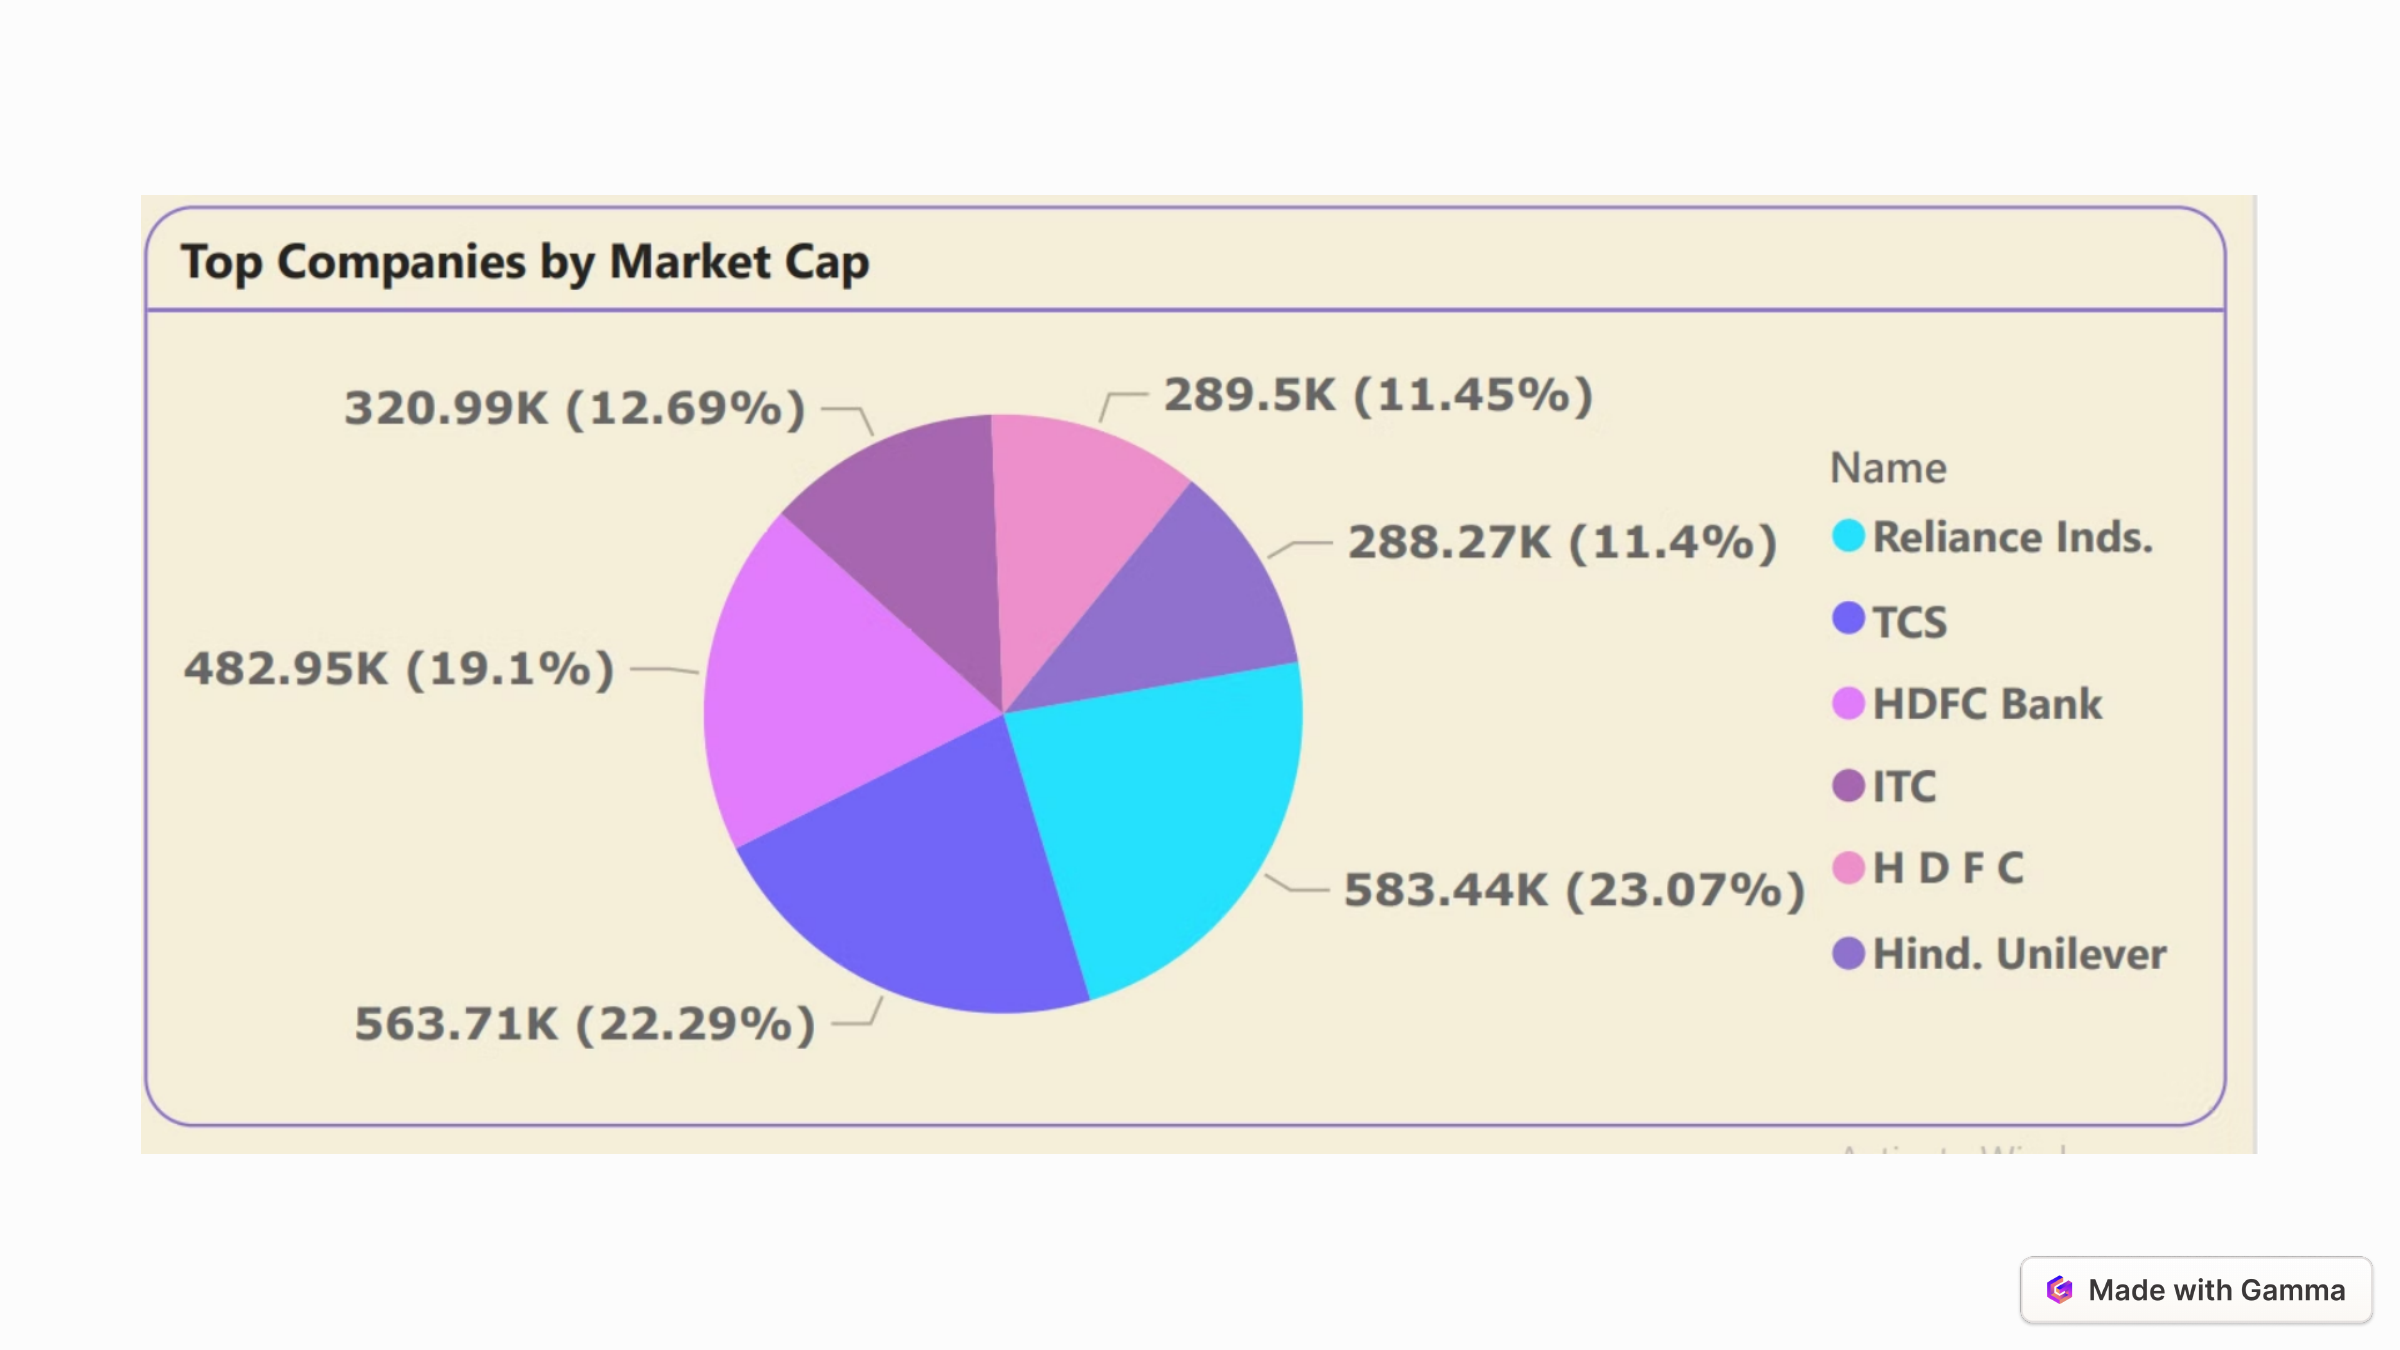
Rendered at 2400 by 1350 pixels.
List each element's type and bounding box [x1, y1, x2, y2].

picture [141, 195, 2259, 1155]
picture [2008, 1244, 2385, 1335]
text_box [0, 0, 2400, 1350]
